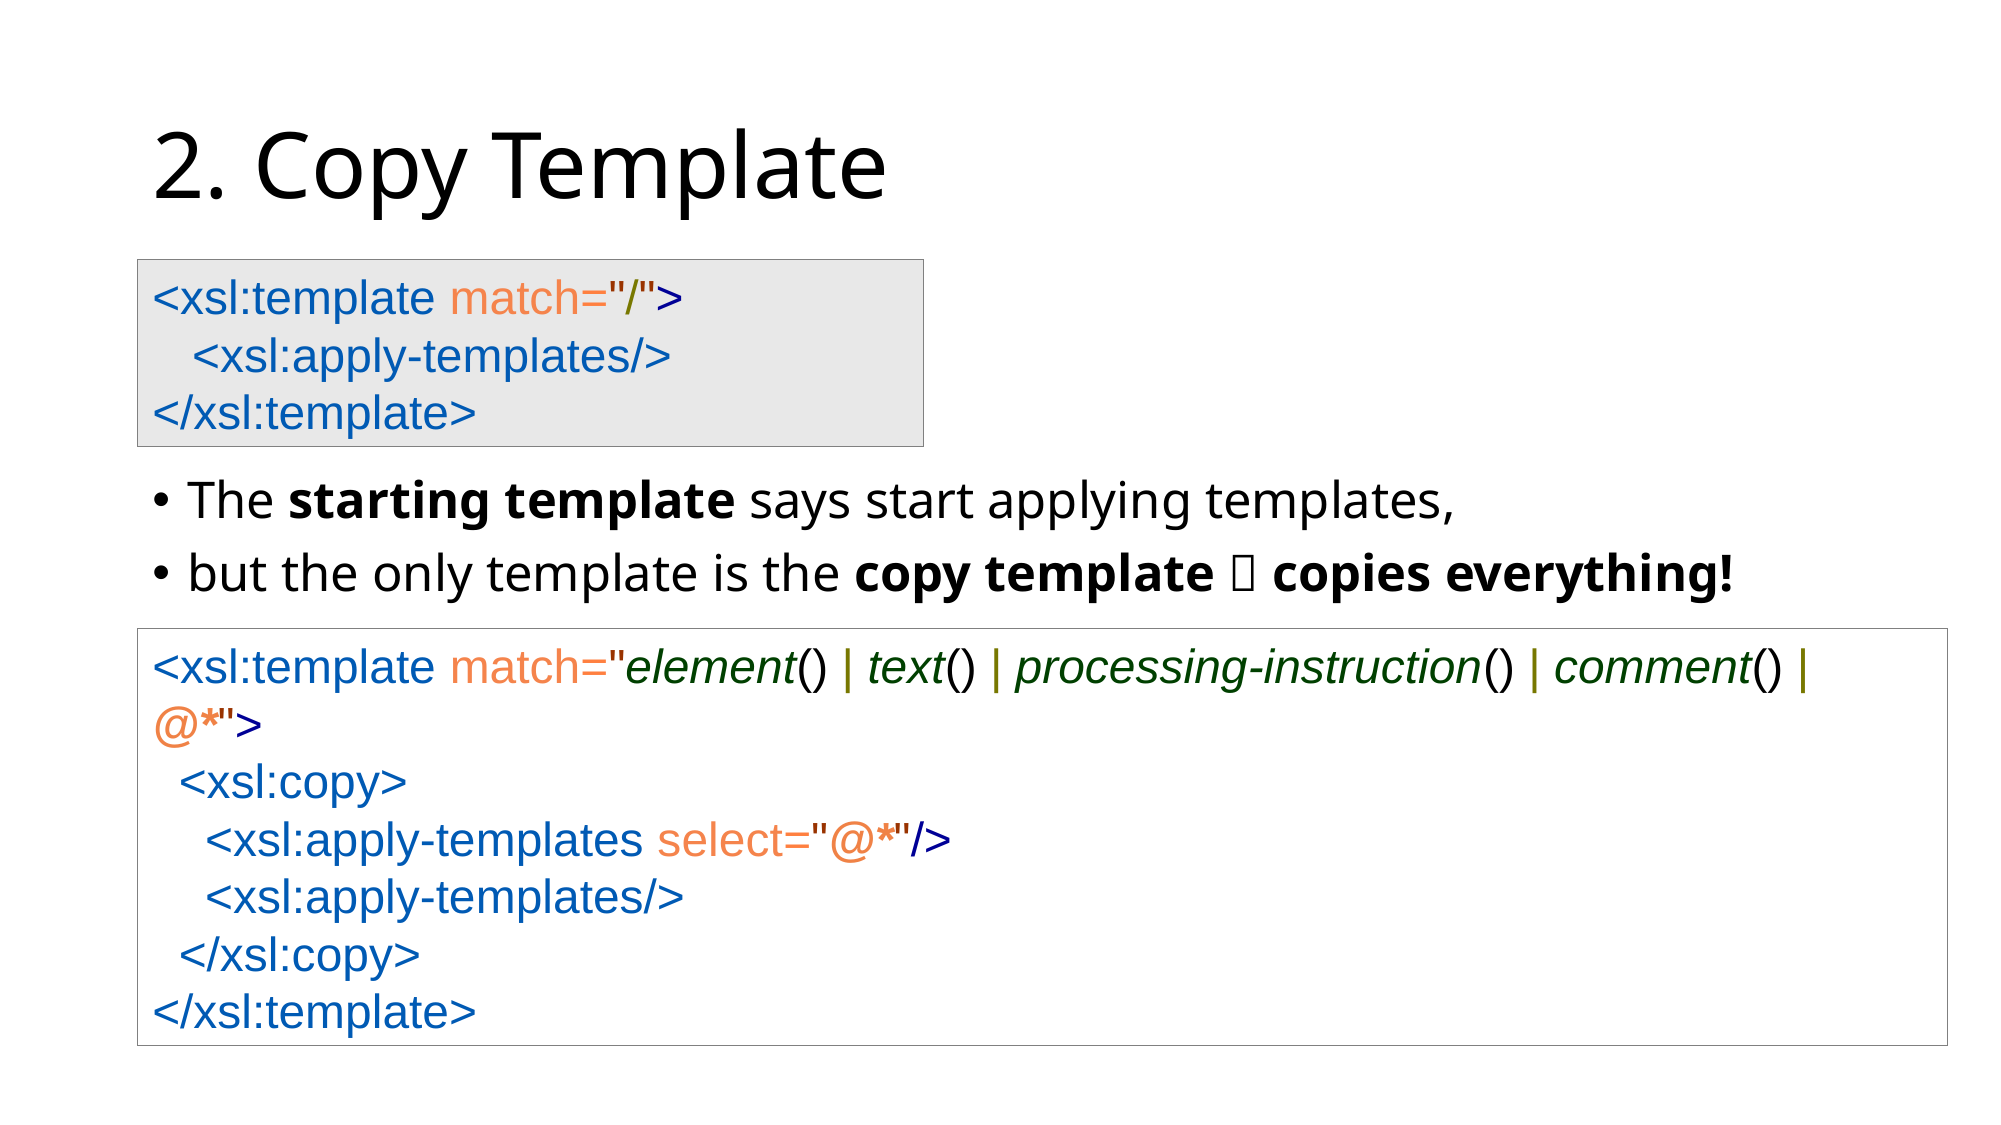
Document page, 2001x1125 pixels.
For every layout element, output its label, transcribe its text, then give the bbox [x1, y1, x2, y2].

list The starting template says start applying templates, but the only template is the copy template  copies everything! [137, 466, 1863, 611]
text_box <xsl:template match="/"> <xsl:apply-templates/> </xsl:template> [137, 259, 924, 447]
title 2. Copy Template [137, 59, 1863, 278]
text_box <xsl:template match="element() | text() | processing-instruction() | comment() | @*"> <xsl:copy> <xsl:apply-templates select="@*"/> <xsl:apply-templates/> </xsl:copy> </xsl:template> [137, 628, 1948, 1046]
